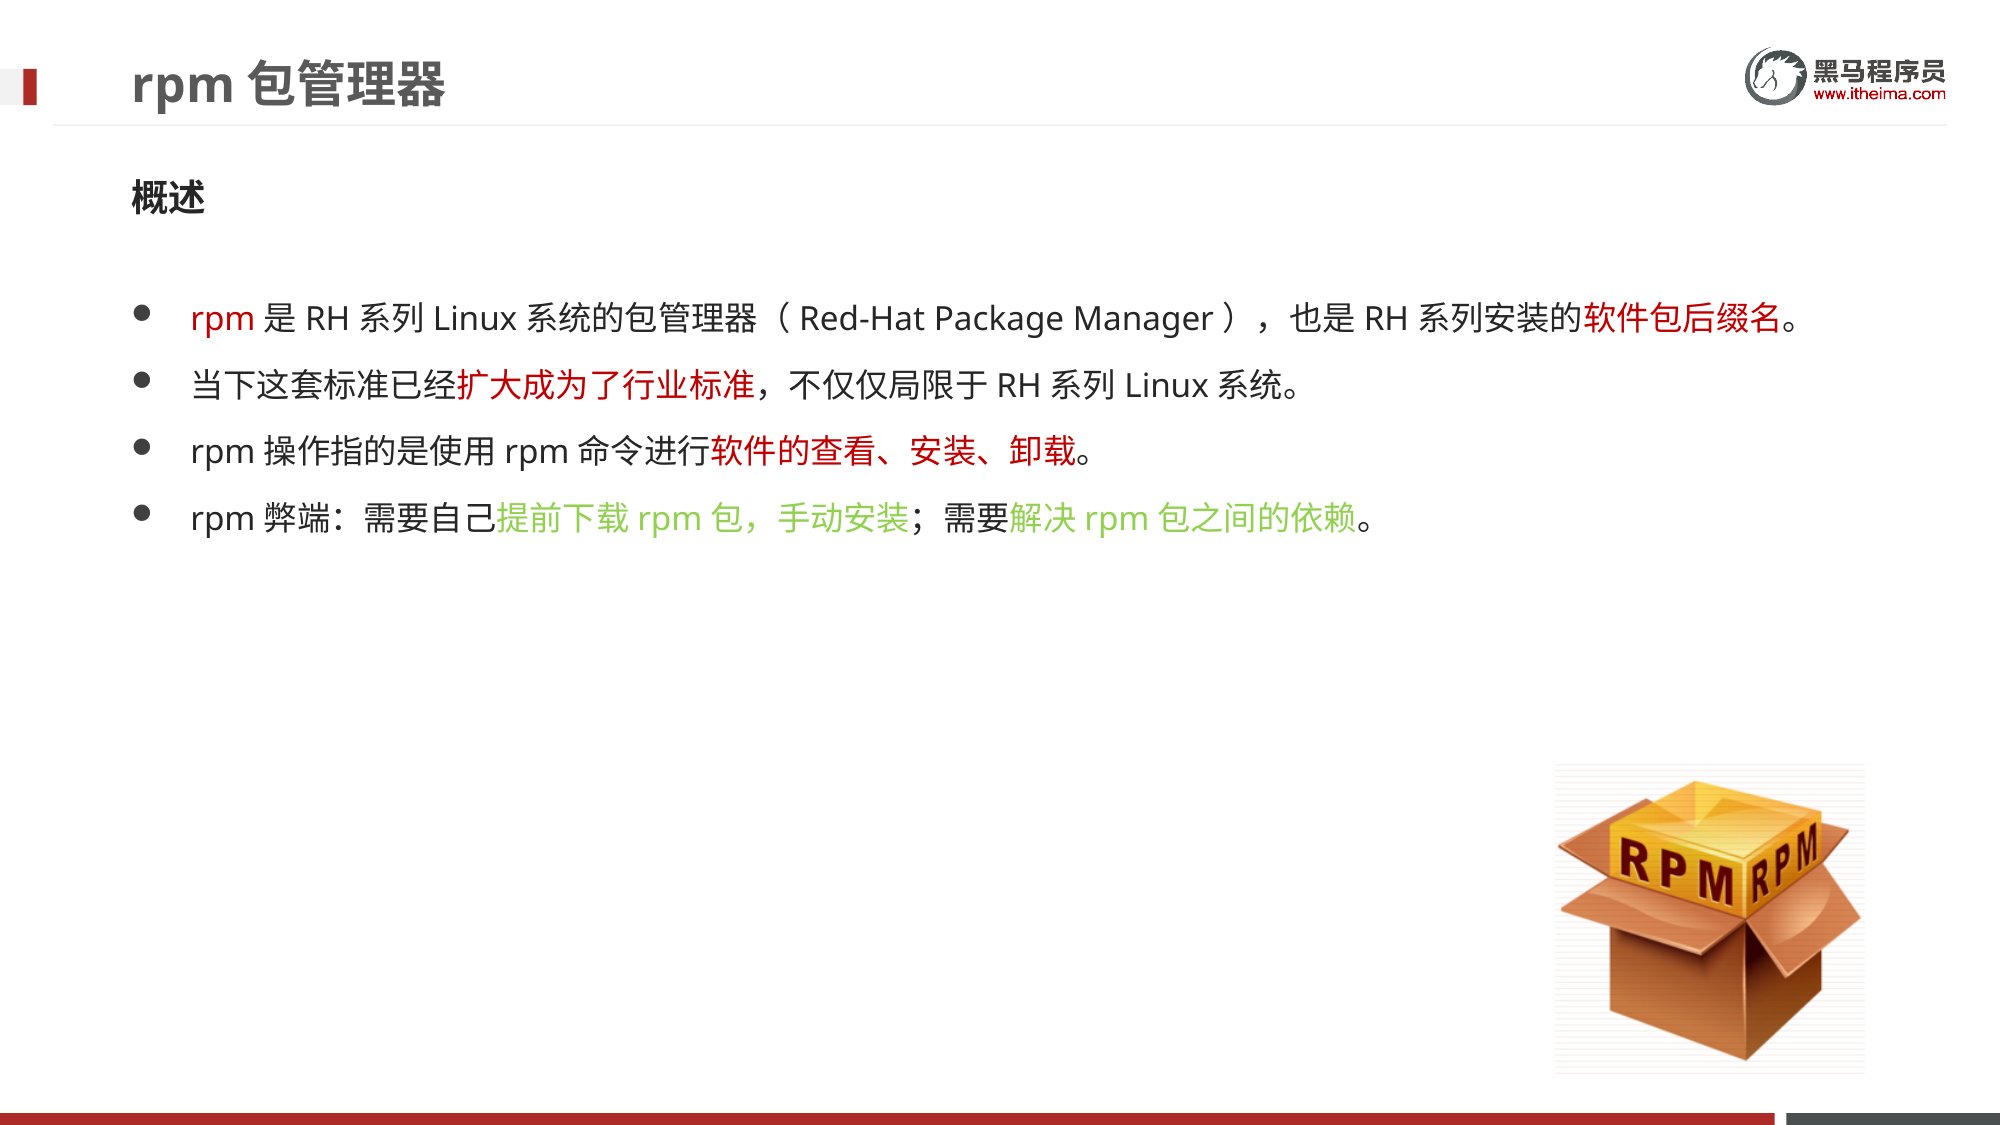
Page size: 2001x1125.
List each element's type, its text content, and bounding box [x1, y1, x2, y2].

picture [1744, 46, 1946, 106]
list rpm是RH系列Linux系统的包管理器（Red-Hat Package Manager），也是RH系列安装的软件包后缀名。 当下这套标准已经扩大成为了行业标准，不仅仅局限于RH系列Linux系统。 rpm操作指的是使用rpm命令进行软件的查看、安装、卸载。 rpm弊端：需要自己提前下载rpm包，手动安装；需要解决rpm包之间的依赖。 [116, 270, 1880, 963]
picture [1555, 763, 1865, 1074]
title rpm包管理器 [116, 40, 1556, 125]
list 概述 [116, 154, 1880, 239]
